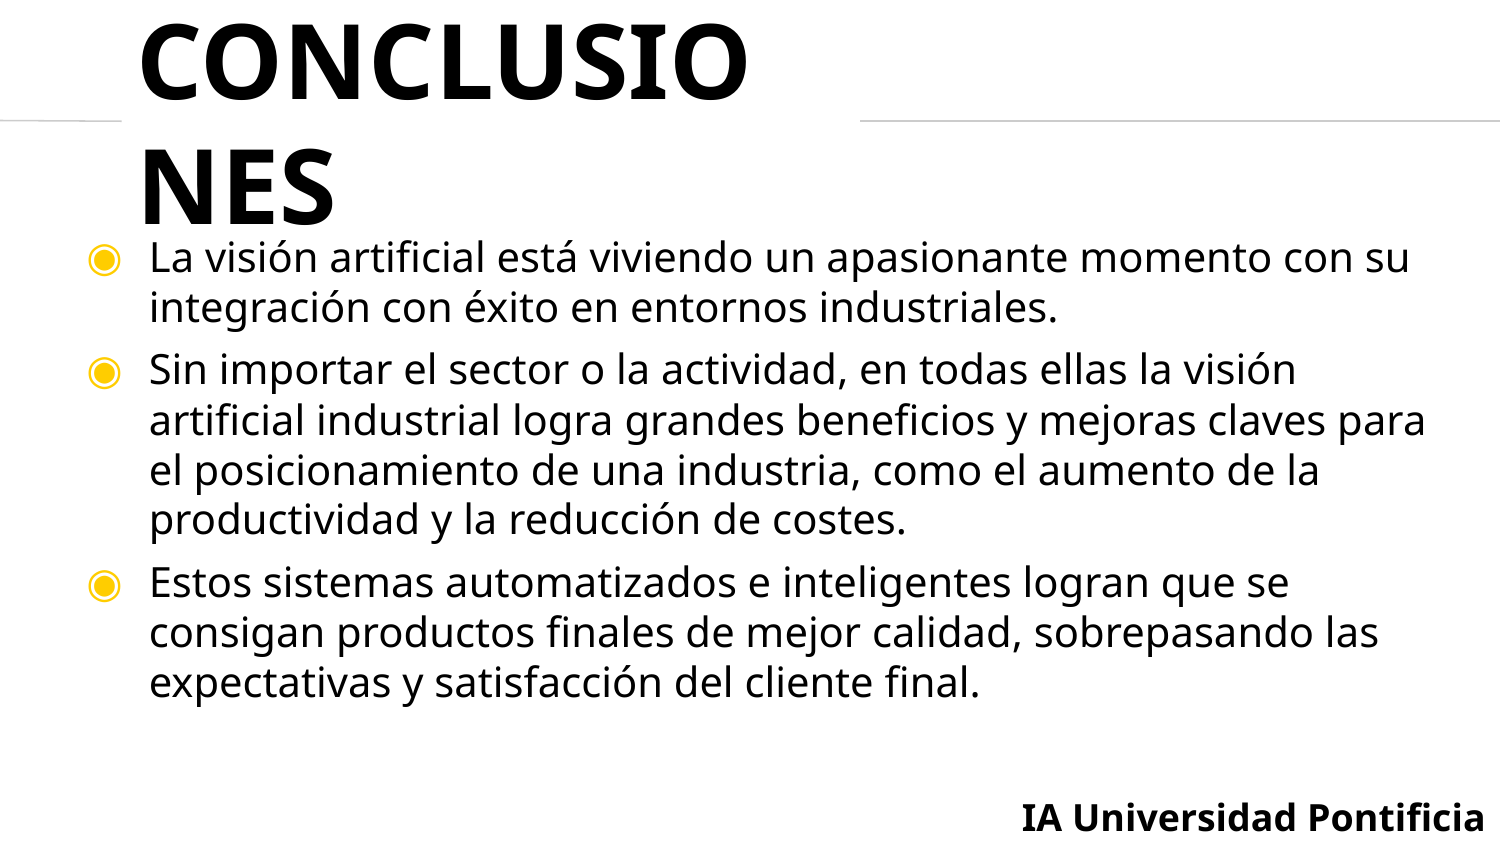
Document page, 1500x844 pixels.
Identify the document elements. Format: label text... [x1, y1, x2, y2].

text_box IA Universidad Pontificia Bolivariana [972, 778, 1500, 844]
text_box La visión artificial está viviendo un apasionante momento con su integración con éxito en entornos industriales. Sin importar el sector o la actividad, en todas ellas la visión artificial industrial logra grandes beneficios y mejoras claves para el posicionamiento de una industria, como el aumento de la productividad y la reducción de costes. Estos sistemas automatizados e inteligentes logran que se consigan productos finales de mejor calidad, sobrepasando las expectativas y satisfacción del cliente final. [58, 215, 1464, 818]
text_box CONCLUSIONES [121, 25, 837, 215]
